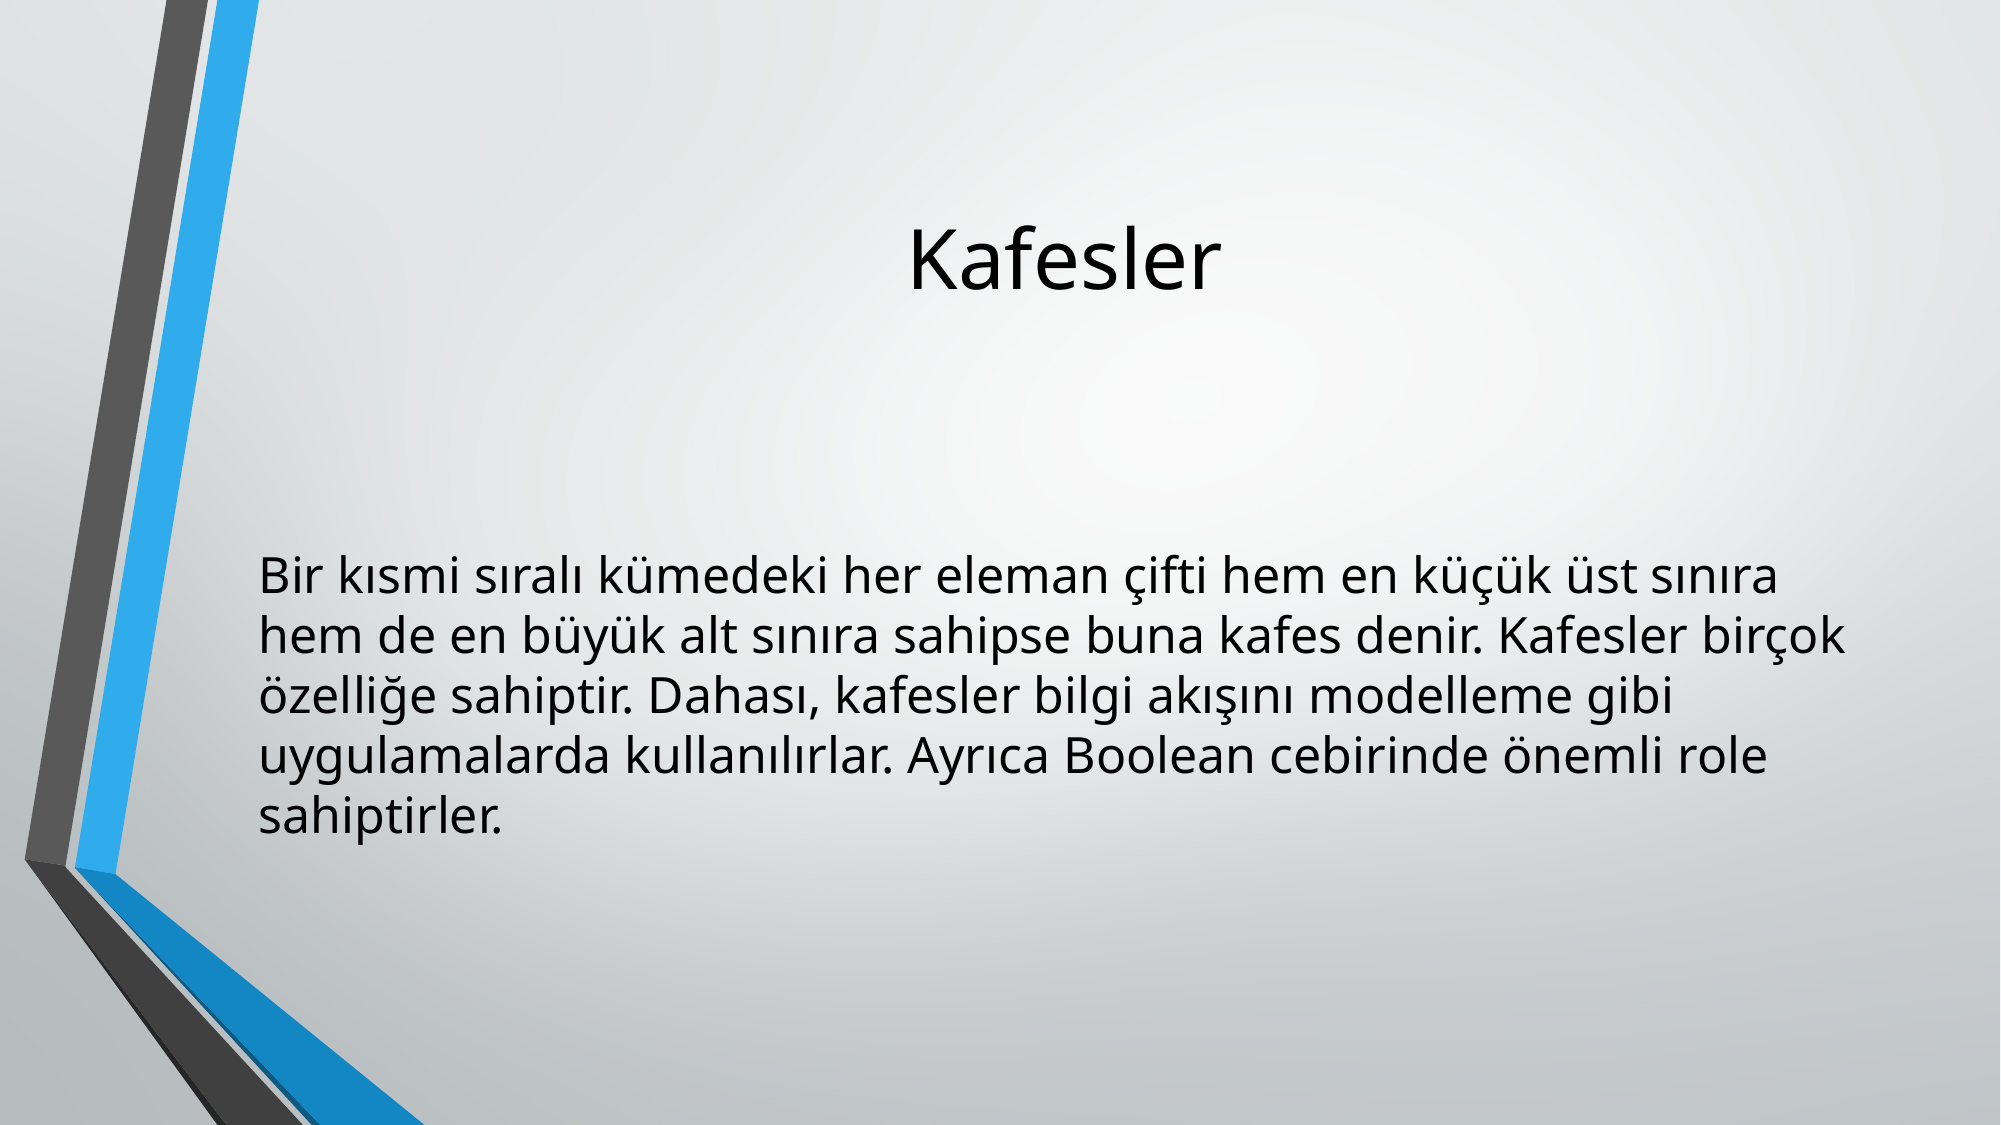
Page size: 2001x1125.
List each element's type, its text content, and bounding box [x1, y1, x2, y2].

title Kafesler [243, 112, 1887, 400]
list Bir kısmi sıralı kümedeki her eleman çifti hem en küçük üst sınıra hem de en büyük alt sınıra sahipse buna kafes denir. Kafesler birçok özelliğe sahiptir. Dahası, kafesler bilgi akışını modelleme gibi uygulamalarda kullanılırlar. Ayrıca Boolean cebirinde önemli role sahiptirler. [243, 437, 1887, 950]
